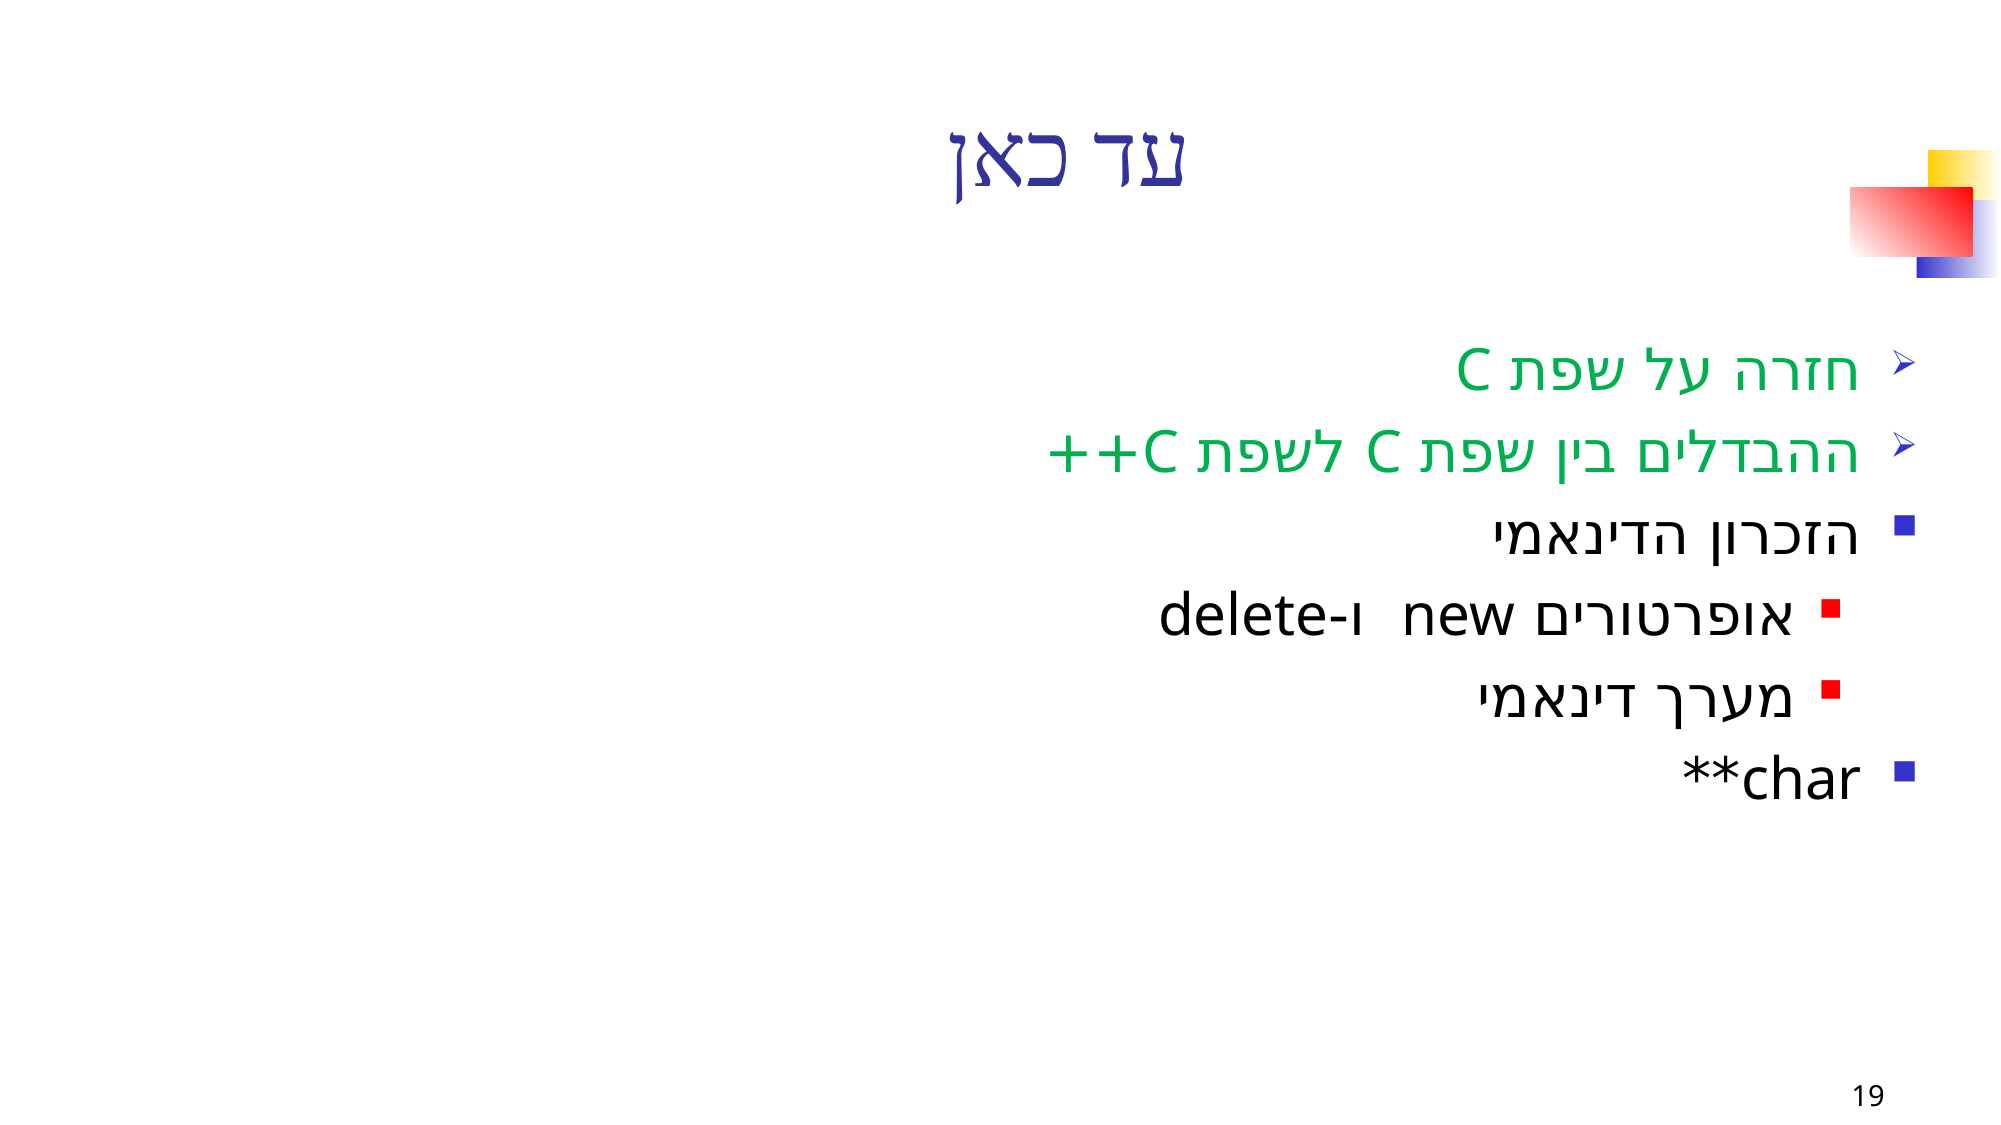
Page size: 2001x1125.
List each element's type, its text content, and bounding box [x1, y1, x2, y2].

list חזרה על שפת C ההבדלים בין שפת C לשפת C++ הזכרון הדינאמי אופרטורים new ו-delete מערך דינאמי char** [233, 324, 1934, 1000]
slide_number 19 [1483, 1049, 1901, 1125]
title עד כאן [216, 75, 1922, 213]
